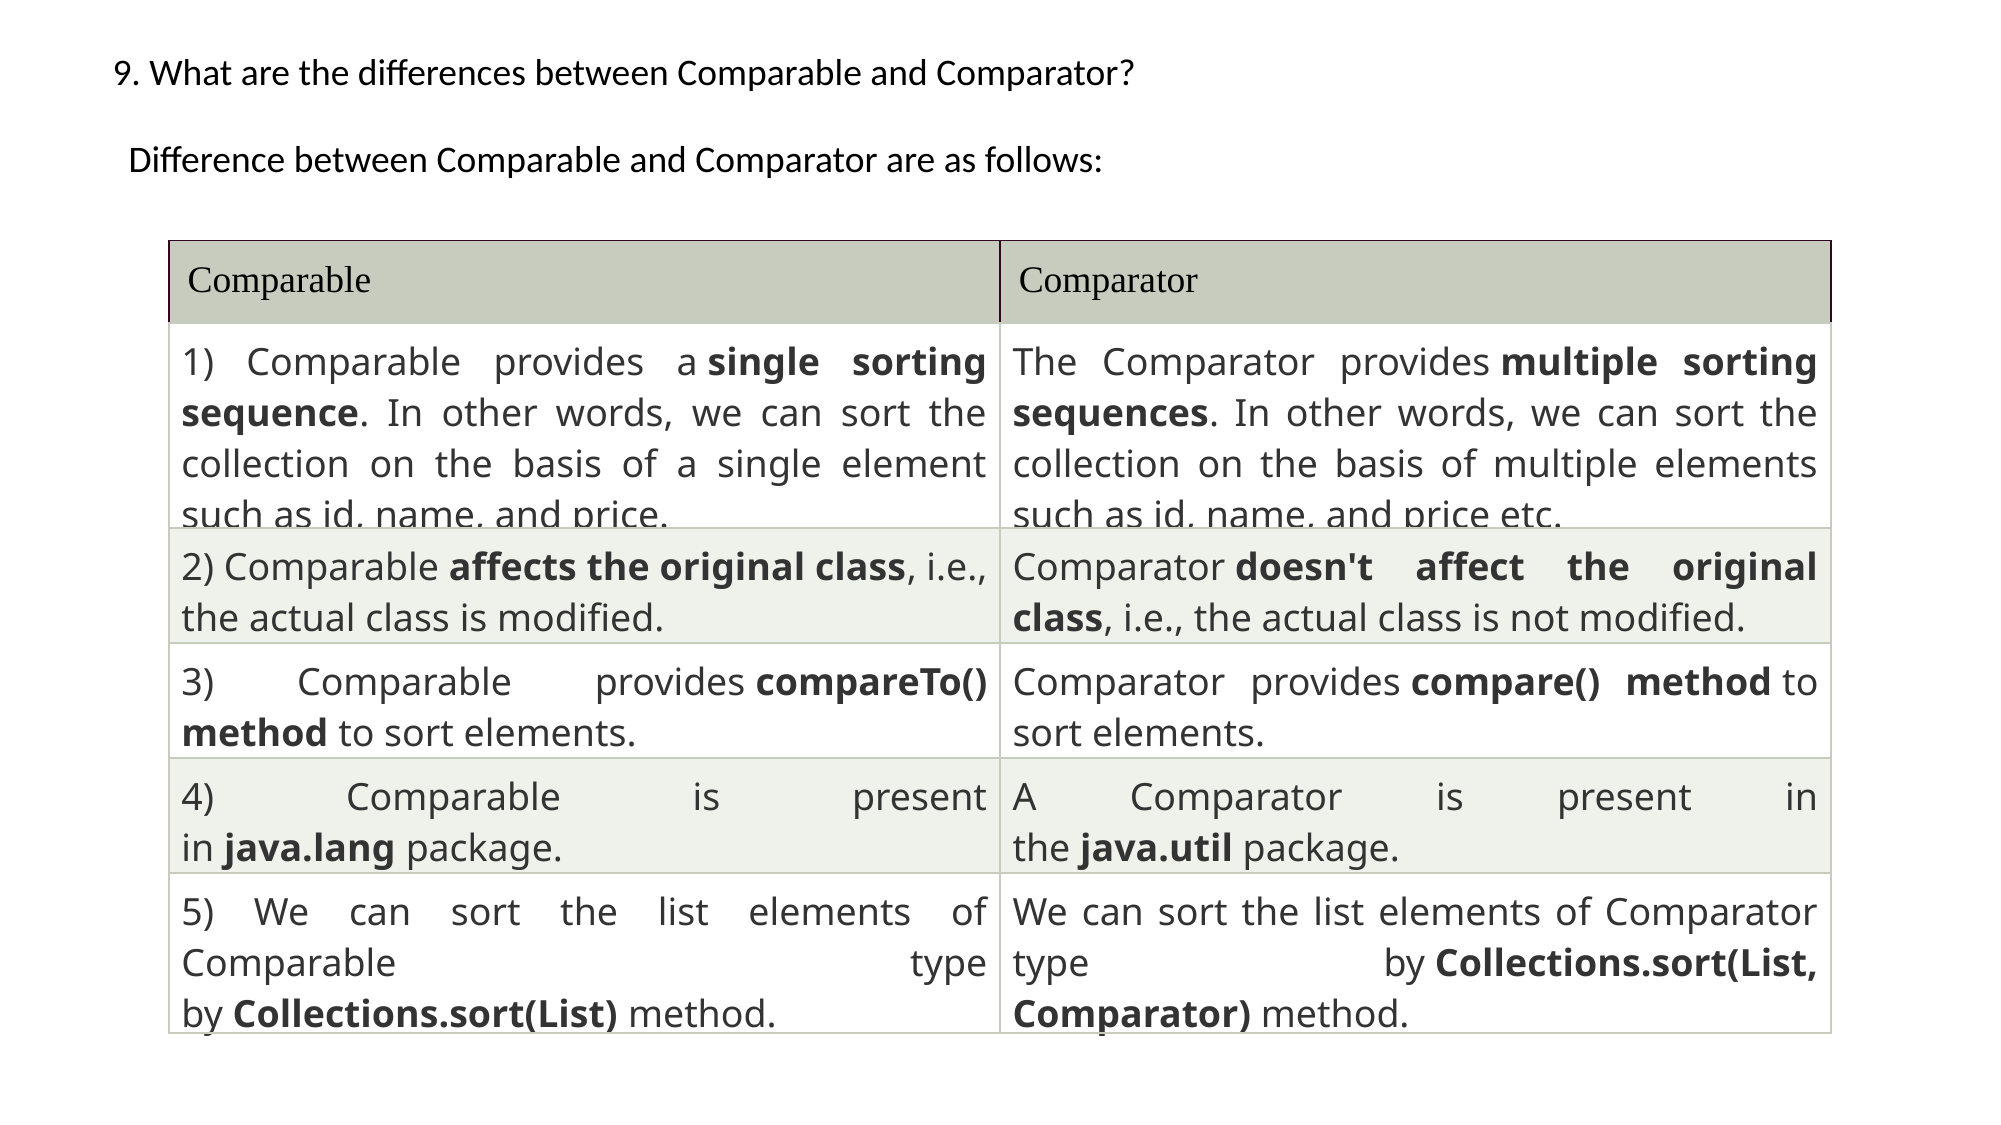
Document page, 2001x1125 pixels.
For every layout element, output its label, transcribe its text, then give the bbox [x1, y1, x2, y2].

table_header Comparable [170, 241, 999, 322]
table_cell 3) Comparable provides compareTo() method to sort elements. [170, 644, 999, 757]
table_cell 4) Comparable is present in java.lang package. [170, 759, 999, 872]
text_box 9. What are the differences between Comparable and Comparator? [97, 40, 1152, 101]
table_cell The Comparator provides multiple sorting sequences. In other words, we can sort the collection on the basis of multiple elements such as id, name, and price etc. [1001, 324, 1830, 527]
table_cell 1) Comparable provides a single sorting sequence. In other words, we can sort the collection on the basis of a single element such as id, name, and price. [170, 324, 999, 527]
text_box Difference between Comparable and Comparator are as follows: [114, 127, 1120, 278]
table_cell 2) Comparable affects the original class, i.e., the actual class is modified. [170, 529, 999, 642]
table_cell We can sort the list elements of Comparator type by Collections.sort(List, Comparator) method. [1001, 874, 1830, 1032]
table_cell A Comparator is present in the java.util package. [1001, 759, 1830, 872]
table_cell Comparator provides compare() method to sort elements. [1001, 644, 1830, 757]
table_header Comparator [1001, 241, 1830, 322]
table_cell 5) We can sort the list elements of Comparable type by Collections.sort(List) method. [170, 874, 999, 1032]
table_cell Comparator doesn't affect the original class, i.e., the actual class is not modified. [1001, 529, 1830, 642]
